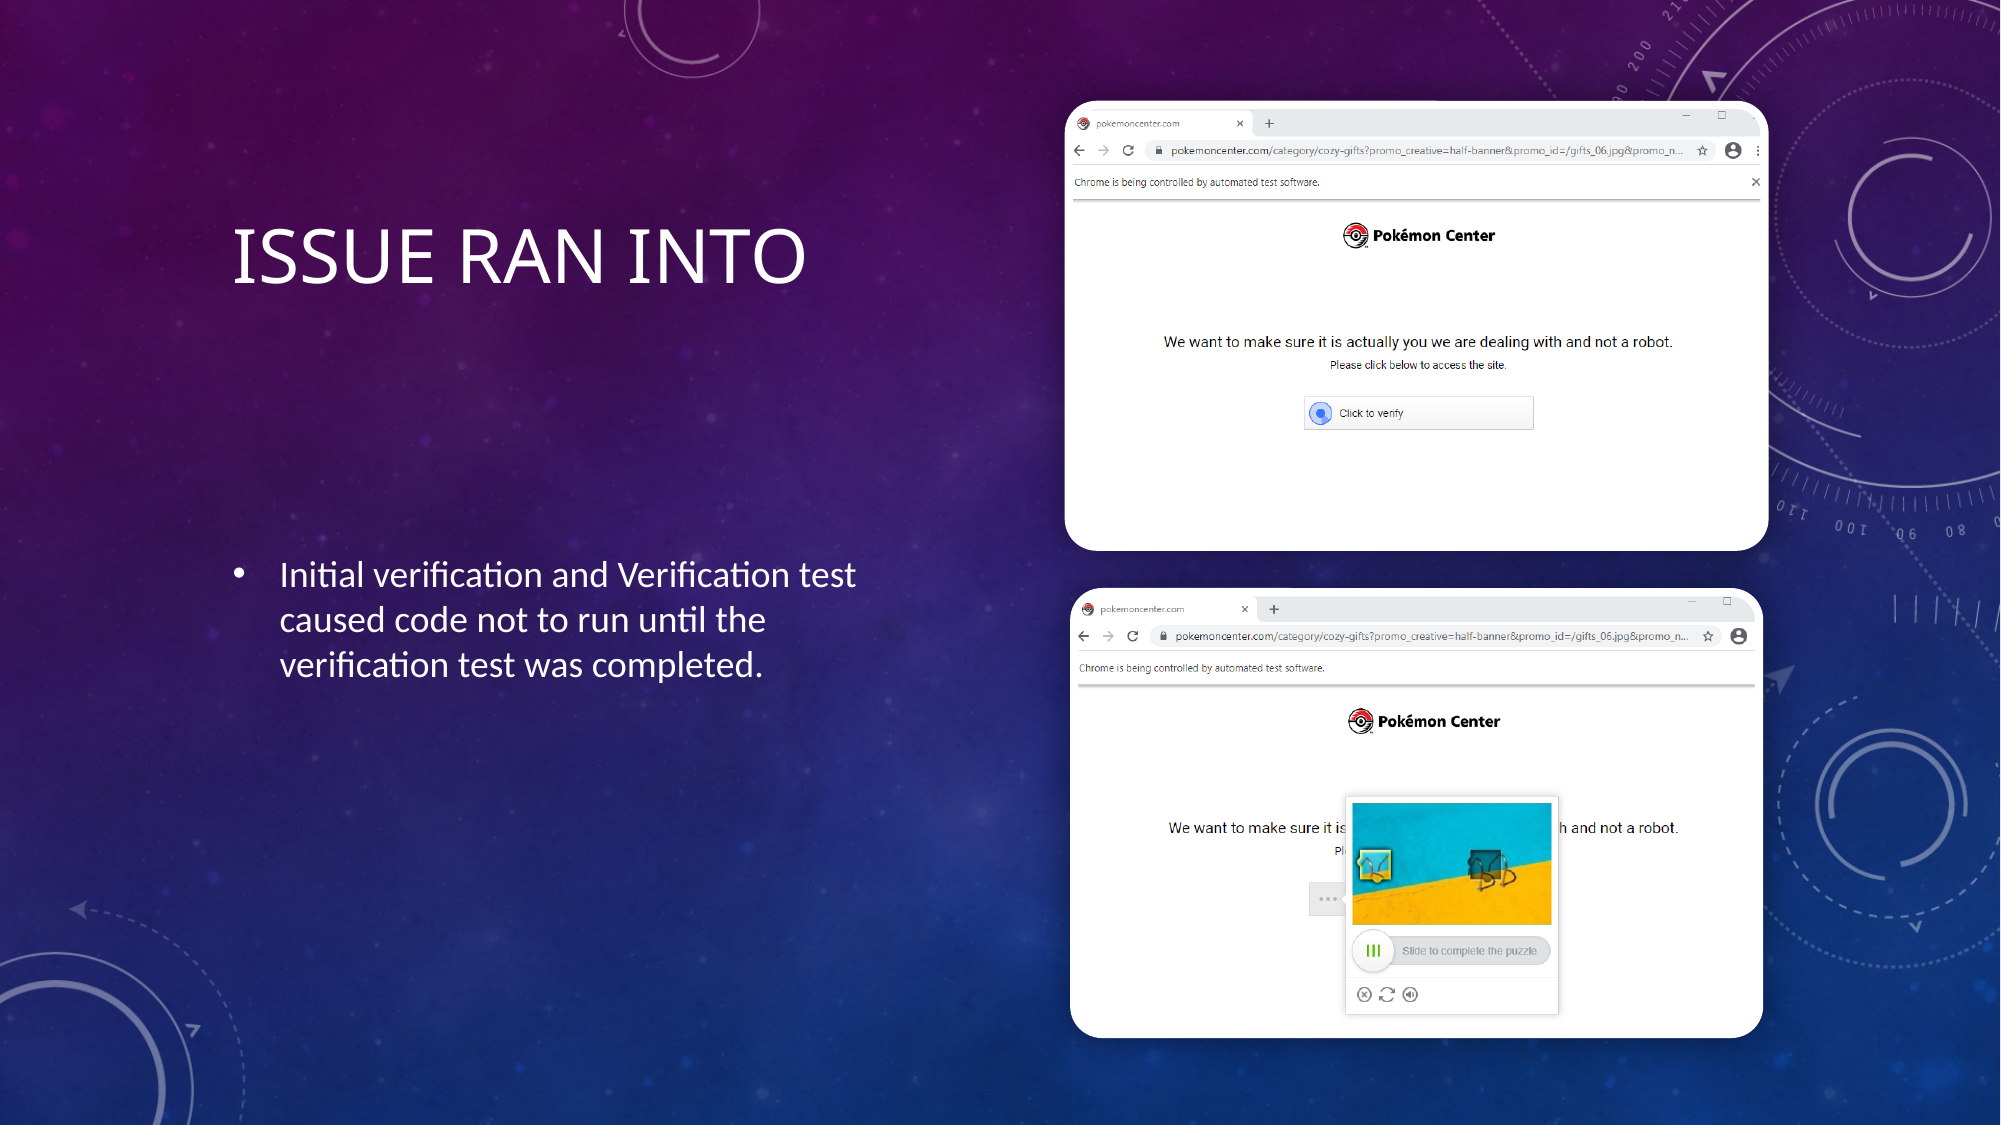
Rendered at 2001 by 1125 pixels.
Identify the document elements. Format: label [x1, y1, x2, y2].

list [1068, 104, 1765, 547]
list [1074, 591, 1760, 1035]
picture [0, 0, 2001, 1125]
